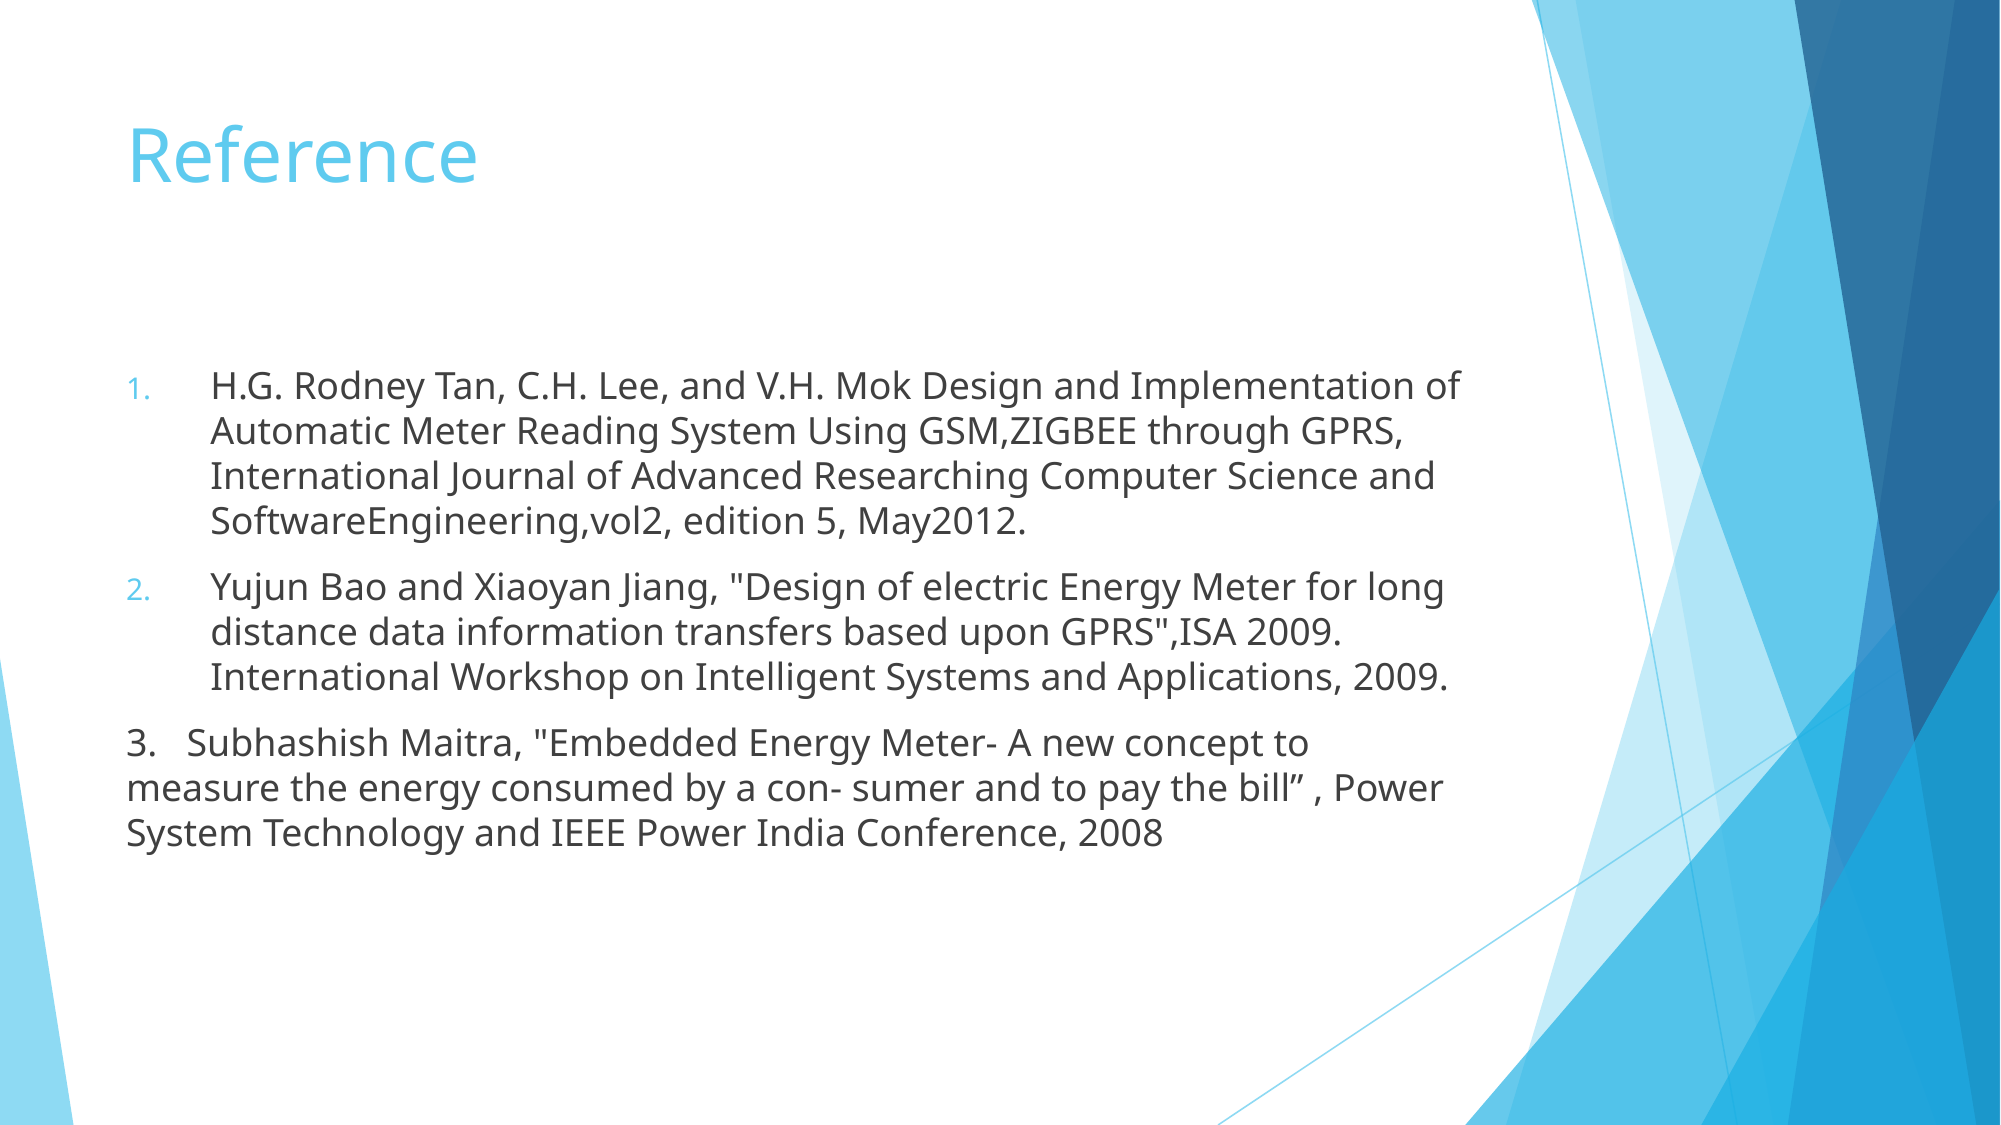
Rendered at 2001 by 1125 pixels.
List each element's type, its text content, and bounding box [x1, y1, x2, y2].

title Reference [110, 99, 1522, 318]
list H.G. Rodney Tan, C.H. Lee, and V.H. Mok Design and Implementation of Automatic Meter Reading System Using GSM,ZIGBEE through GPRS, International Journal of Advanced Researching Computer Science and SoftwareEngineering,vol2, edition 5, May2012. Yujun Bao and Xiaoyan Jiang, "Design of electric Energy Meter for long distance data information transfers based upon GPRS",ISA 2009. International Workshop on Intelligent Systems and Applications, 2009. 3. Subhashish Maitra, "Embedded Energy Meter- A new concept to measure the energy consumed by a con- sumer and to pay the bill” , Power System Technology and IEEE Power India Conference, 2008 [110, 353, 1522, 992]
